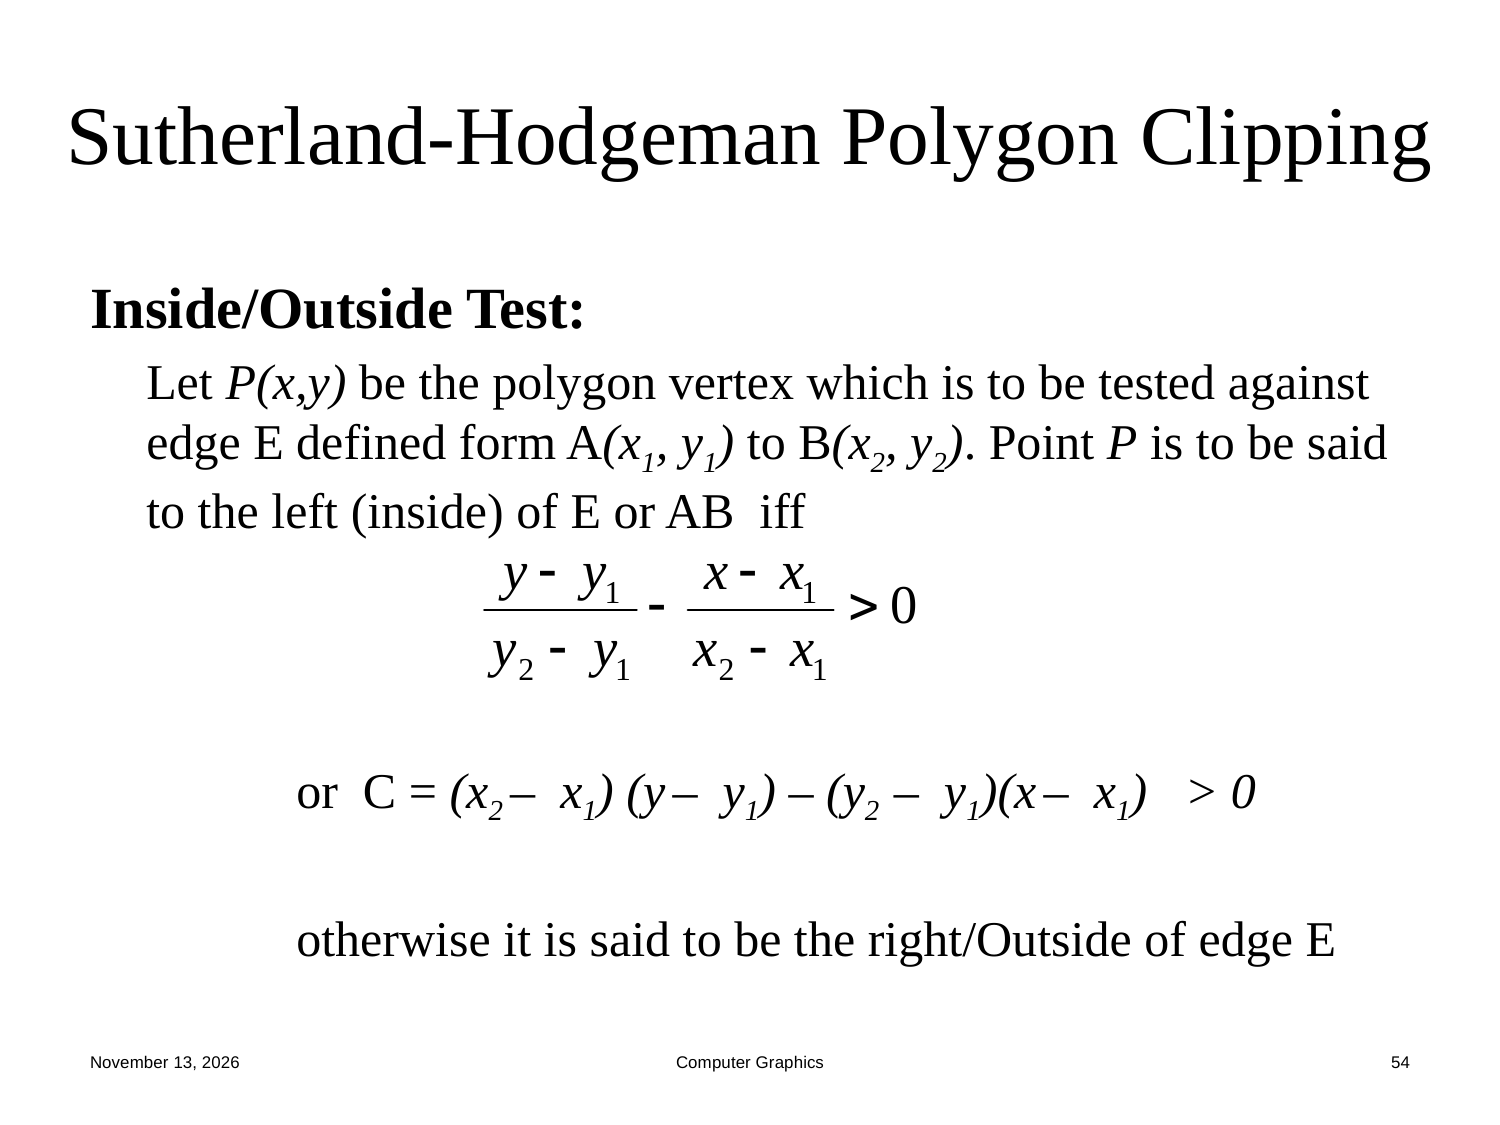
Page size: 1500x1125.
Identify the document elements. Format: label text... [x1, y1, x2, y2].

footer Computer Graphics [512, 1024, 988, 1103]
list Inside/Outside Test: Let P(x,y) be the polygon vertex which is to be tested against edge E defined form A(x1, y1) to B(x2, y2). Point P is to be said to the left (inside) of E or AB iff or C = (x2 – x1) (y – y1) – (y2 – y1)(x – x1) > 0 otherwise it is said to be the right/Outside of edge E [75, 262, 1438, 1005]
title Sutherland-Hodgeman Polygon Clipping [37, 37, 1463, 225]
slide_number 54 [1074, 1024, 1426, 1103]
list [474, 537, 926, 693]
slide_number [74, 1024, 426, 1103]
